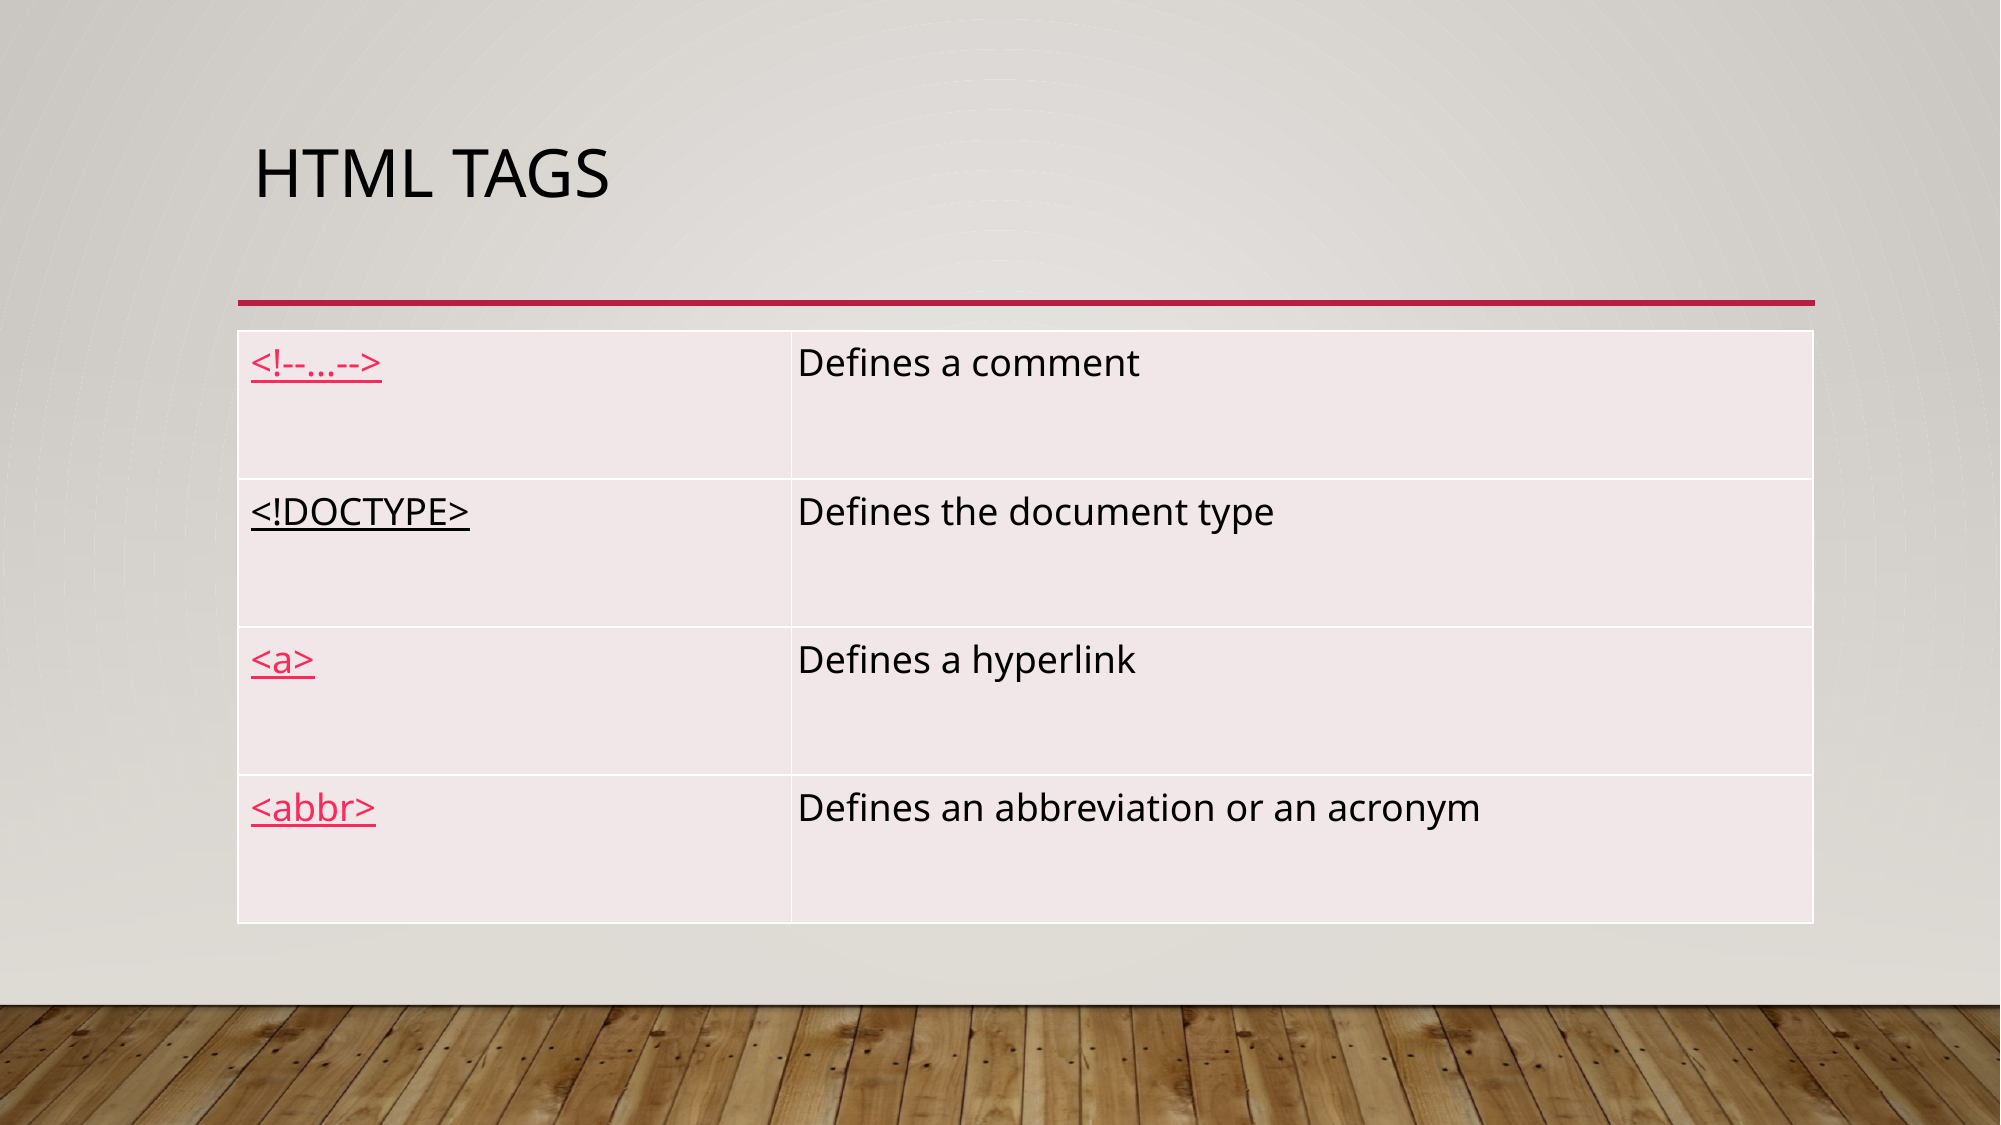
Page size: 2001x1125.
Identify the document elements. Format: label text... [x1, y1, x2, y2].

table_header Defines a comment [792, 332, 1812, 478]
table_cell Defines a hyperlink [792, 628, 1812, 774]
title Html tags [238, 131, 1814, 305]
picture [0, 1005, 2000, 1125]
table_cell Defines the document type [792, 480, 1812, 626]
table_cell Defines an abbreviation or an acronym [792, 776, 1812, 922]
table_cell <!DOCTYPE> [239, 480, 791, 626]
table_header <!--...--> [239, 332, 791, 478]
table_cell <abbr> [239, 776, 791, 922]
table_cell <a> [239, 628, 791, 774]
